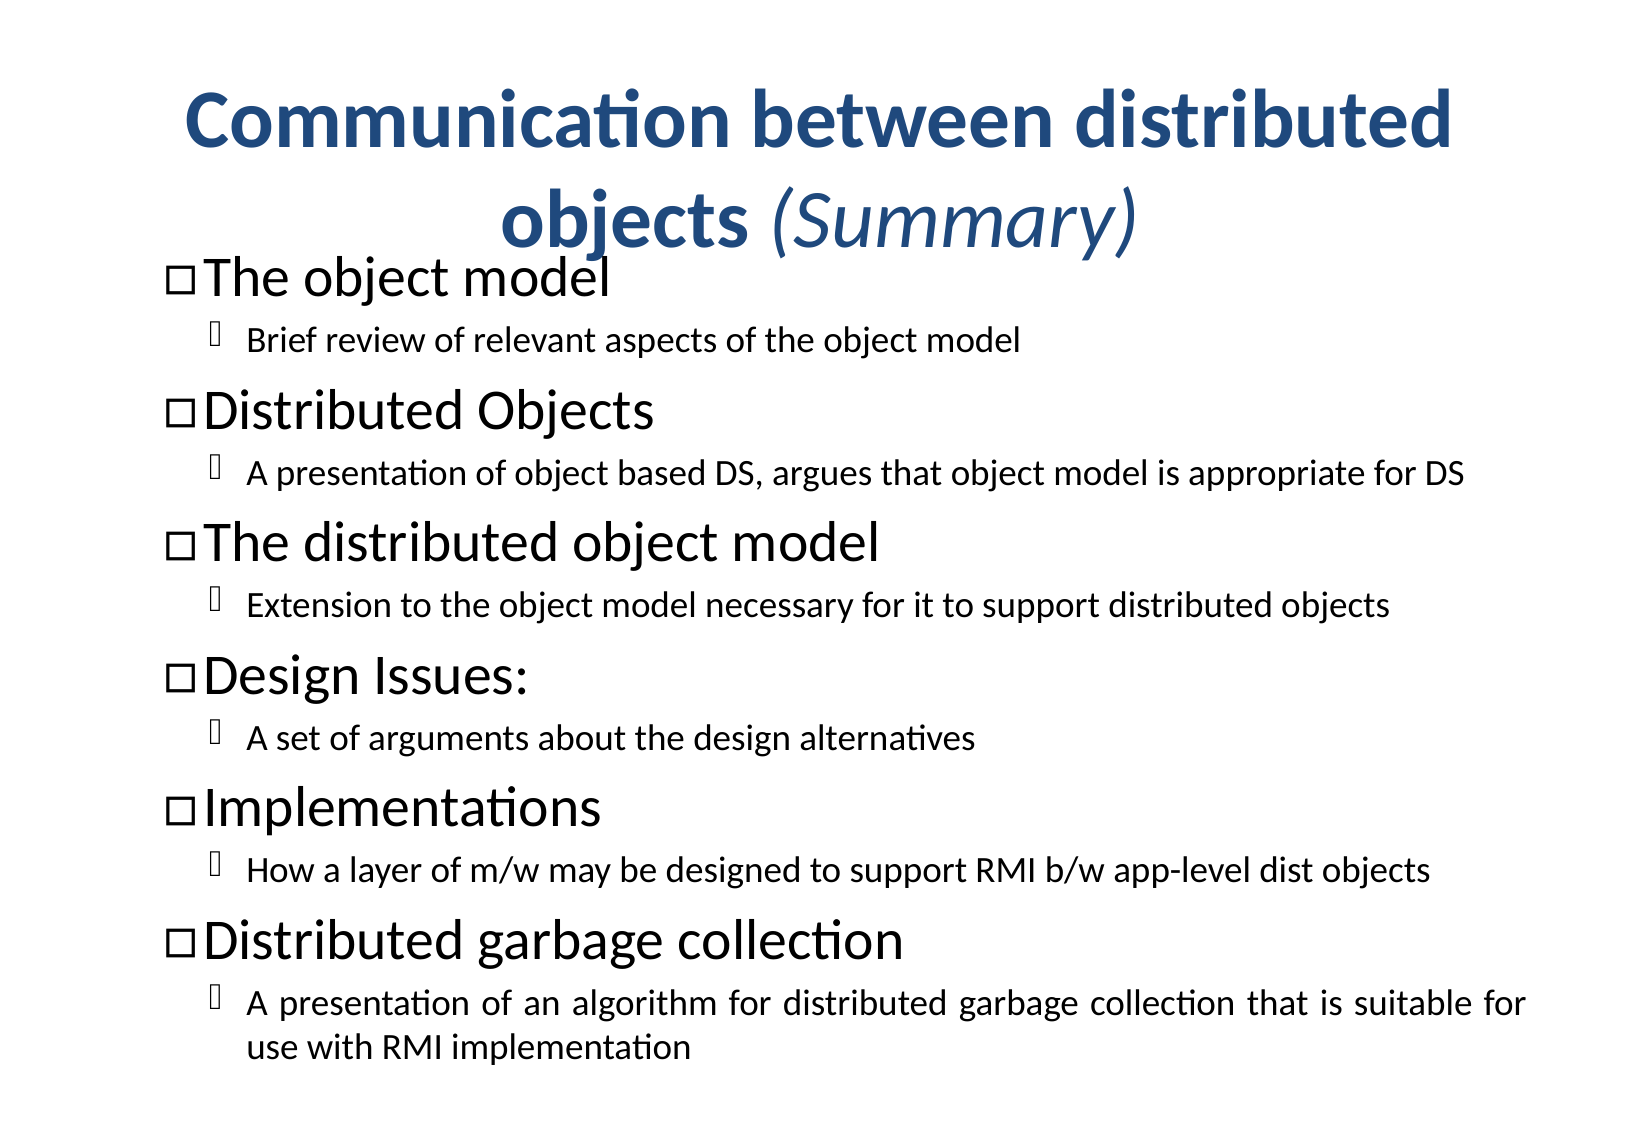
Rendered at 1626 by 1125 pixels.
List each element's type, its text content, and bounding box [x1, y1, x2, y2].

title Communication between distributed objects (Summary) [89, 77, 1552, 252]
list The object model Brief review of relevant aspects of the object model Distributed Objects A presentation of object based DS, argues that object model is appropriate for DS The distributed object model Extension to the object model necessary for it to support distributed objects Design Issues: A set of arguments about the design alternatives Implementations How a layer of m/w may be designed to support RMI b/w app-level dist objects Distributed garbage collection A presentation of an algorithm for distributed garbage collection that is suitable for use with RMI implementation [81, 231, 1544, 1079]
